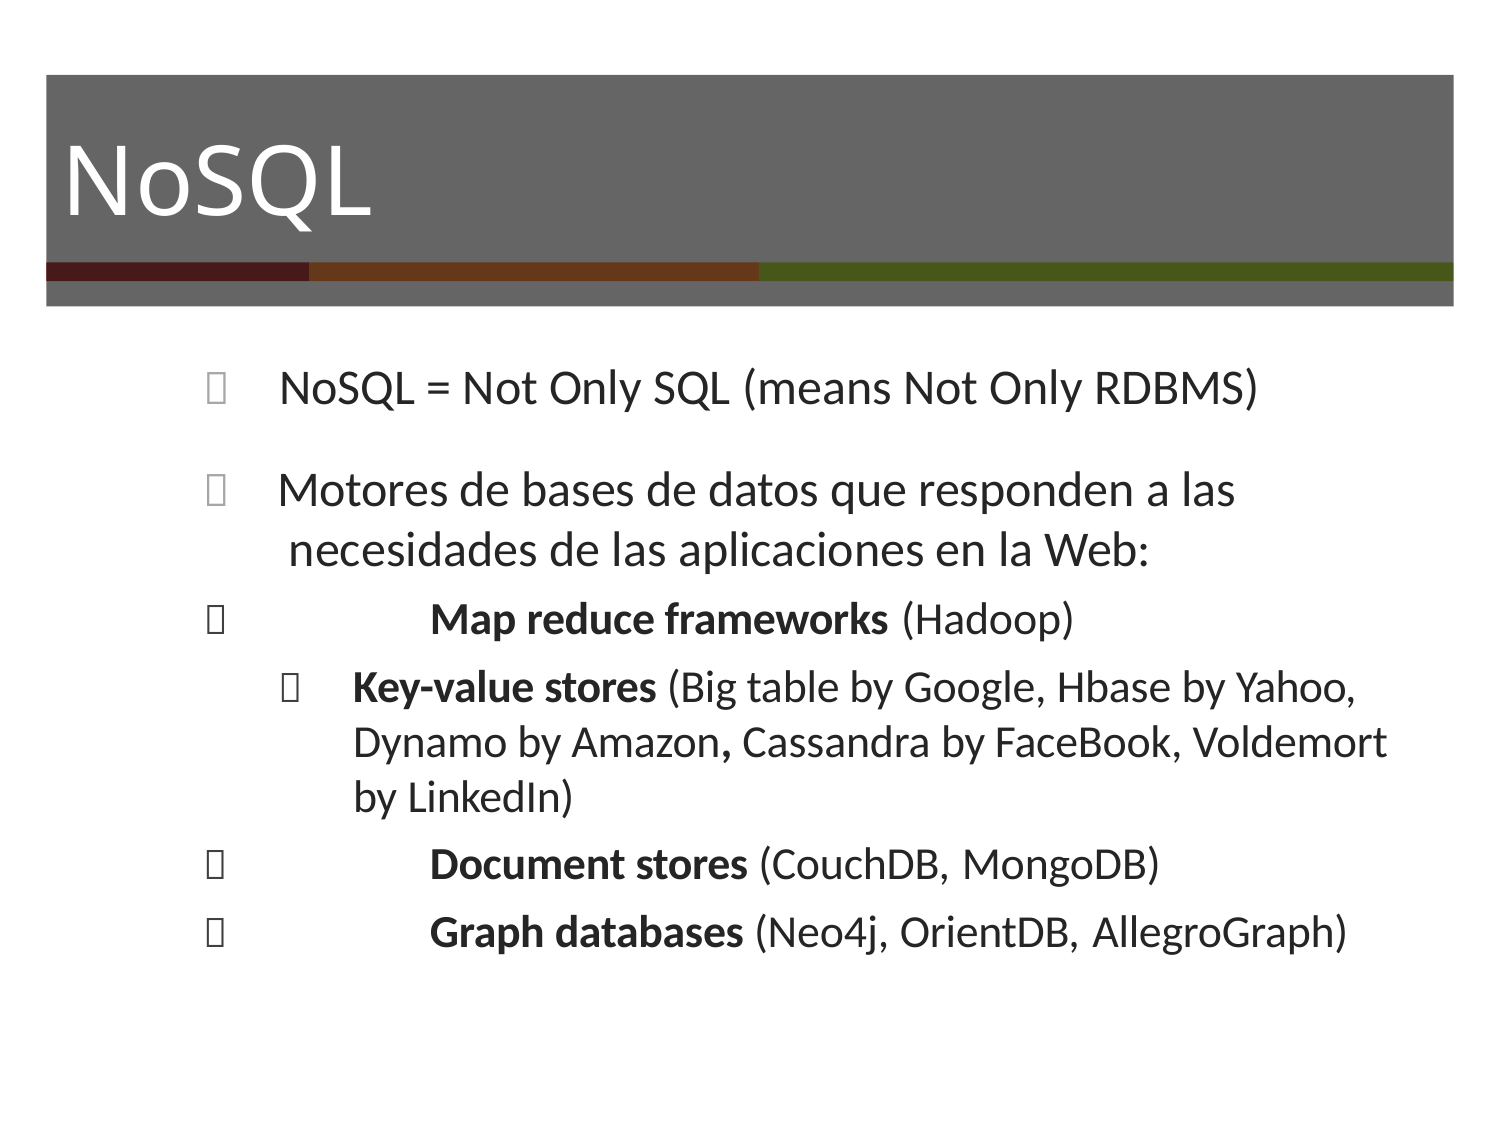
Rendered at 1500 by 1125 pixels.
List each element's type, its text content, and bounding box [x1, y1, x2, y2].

title NoSQL [46, 74, 1454, 307]
text_box  NoSQL = Not Only SQL (means Not Only RDBMS)  Motores de bases de datos que responden a las necesidades de las aplicaciones en la Web:  Map reduce frameworks (Hadoop)  Key-value stores (Big table by Google, Hbase by Yahoo, Dynamo by Amazon, Cassandra by FaceBook, Voldemort by LinkedIn)  Document stores (CouchDB, MongoDB)  Graph databases (Neo4j, OrientDB, AllegroGraph) [201, 352, 1402, 957]
